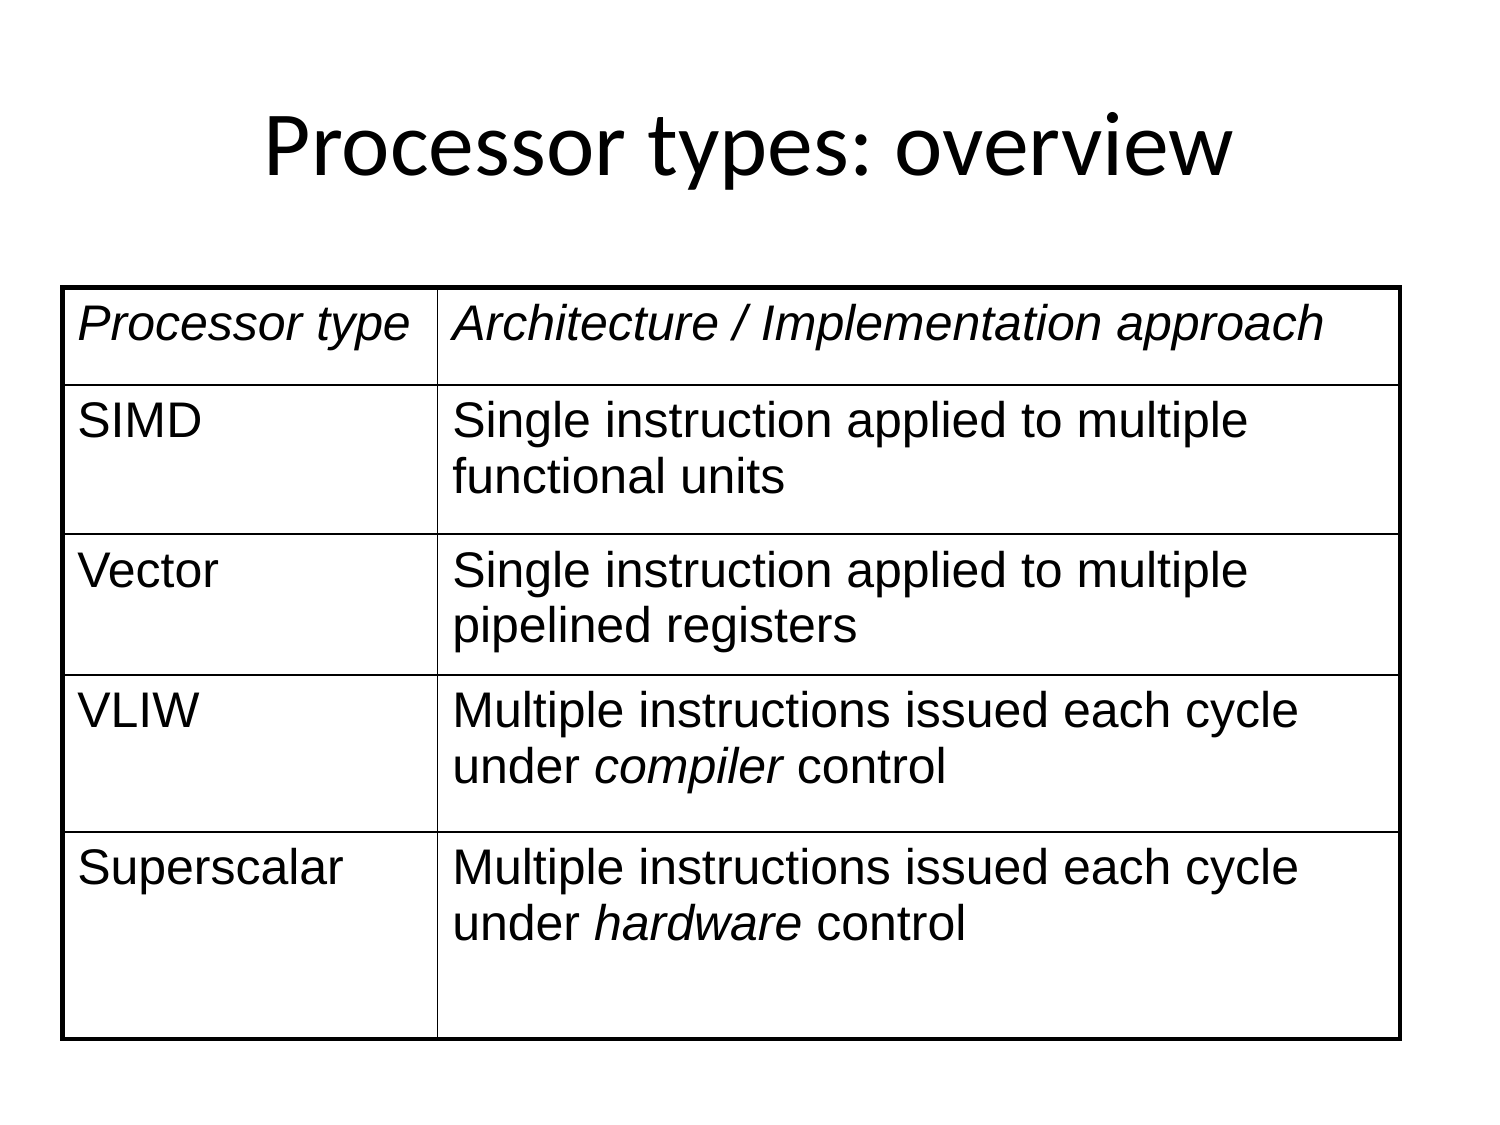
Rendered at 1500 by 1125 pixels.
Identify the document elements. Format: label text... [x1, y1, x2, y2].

table_cell Single instruction applied to multiple pipelined registers [438, 535, 1398, 674]
table_cell Superscalar [65, 833, 437, 1037]
table_cell Vector [65, 535, 437, 674]
table_header Processor type [65, 290, 437, 384]
table_header Architecture / Implementation approach [438, 290, 1398, 384]
table_cell Multiple instructions issued each cycle under hardware control [438, 833, 1398, 1037]
title Processor types: overview [75, 45, 1425, 233]
table_cell Multiple instructions issued each cycle under compiler control [438, 676, 1398, 831]
table_cell SIMD [65, 386, 437, 533]
table_cell Single instruction applied to multiple functional units [438, 386, 1398, 533]
table_cell VLIW [65, 676, 437, 831]
